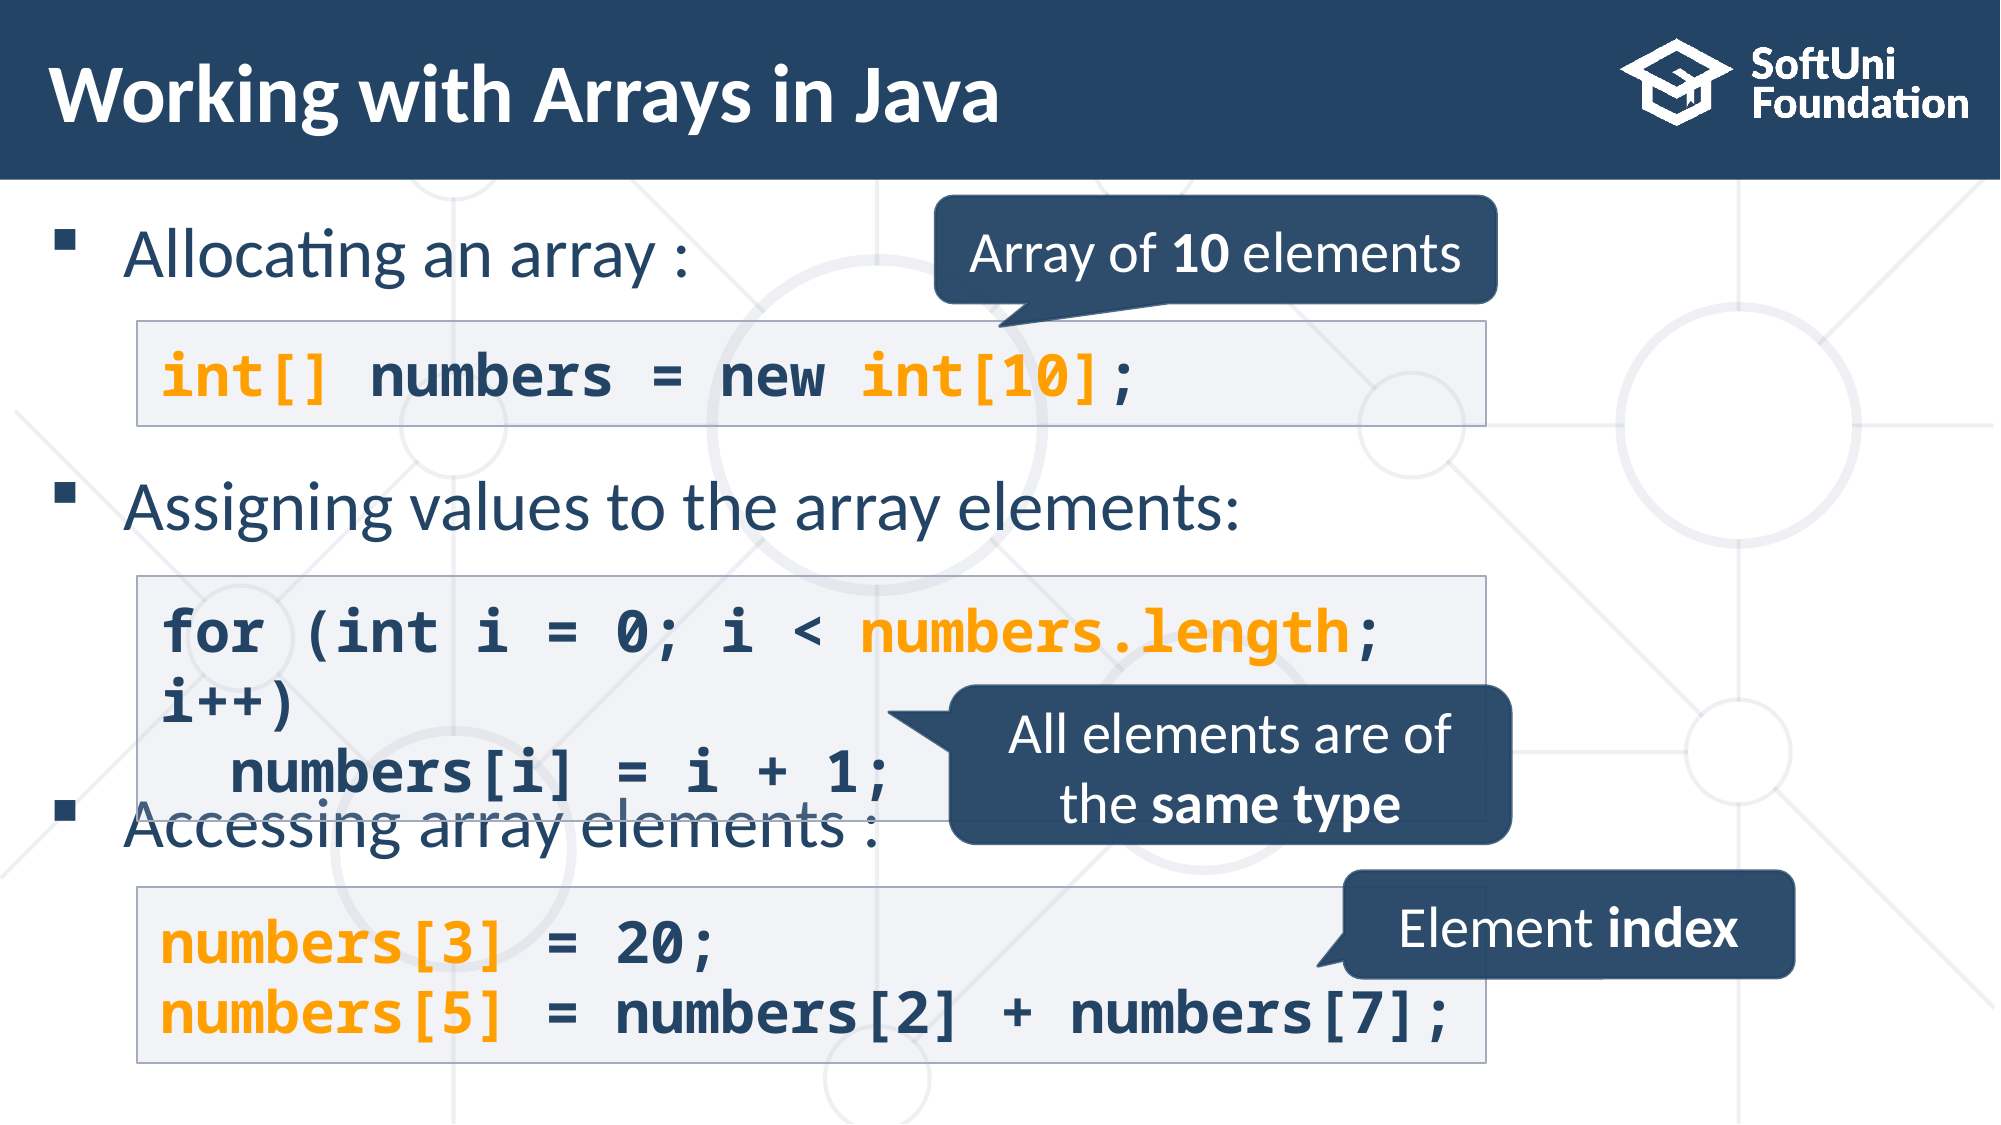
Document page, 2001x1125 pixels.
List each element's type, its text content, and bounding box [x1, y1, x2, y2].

text_box numbers[3] = 20; numbers[5] = numbers[2] + numbers[7]; [137, 887, 1486, 1063]
text_box All elements are of the same type [886, 683, 1514, 846]
picture [1619, 38, 1968, 126]
text_box Array of 10 elements [933, 194, 1499, 329]
title Working with Arrays in Java [31, 16, 1591, 162]
text_box Element index [1316, 868, 1797, 981]
text_box int[] numbers = new int[10]; [137, 320, 1486, 426]
list Allocating an array : Assigning values to the array elements: Accessing array elements : [31, 196, 1970, 1092]
text_box for (int i = 0; i < numbers.length; i++) numbers[i] = i + 1; [137, 576, 1486, 822]
